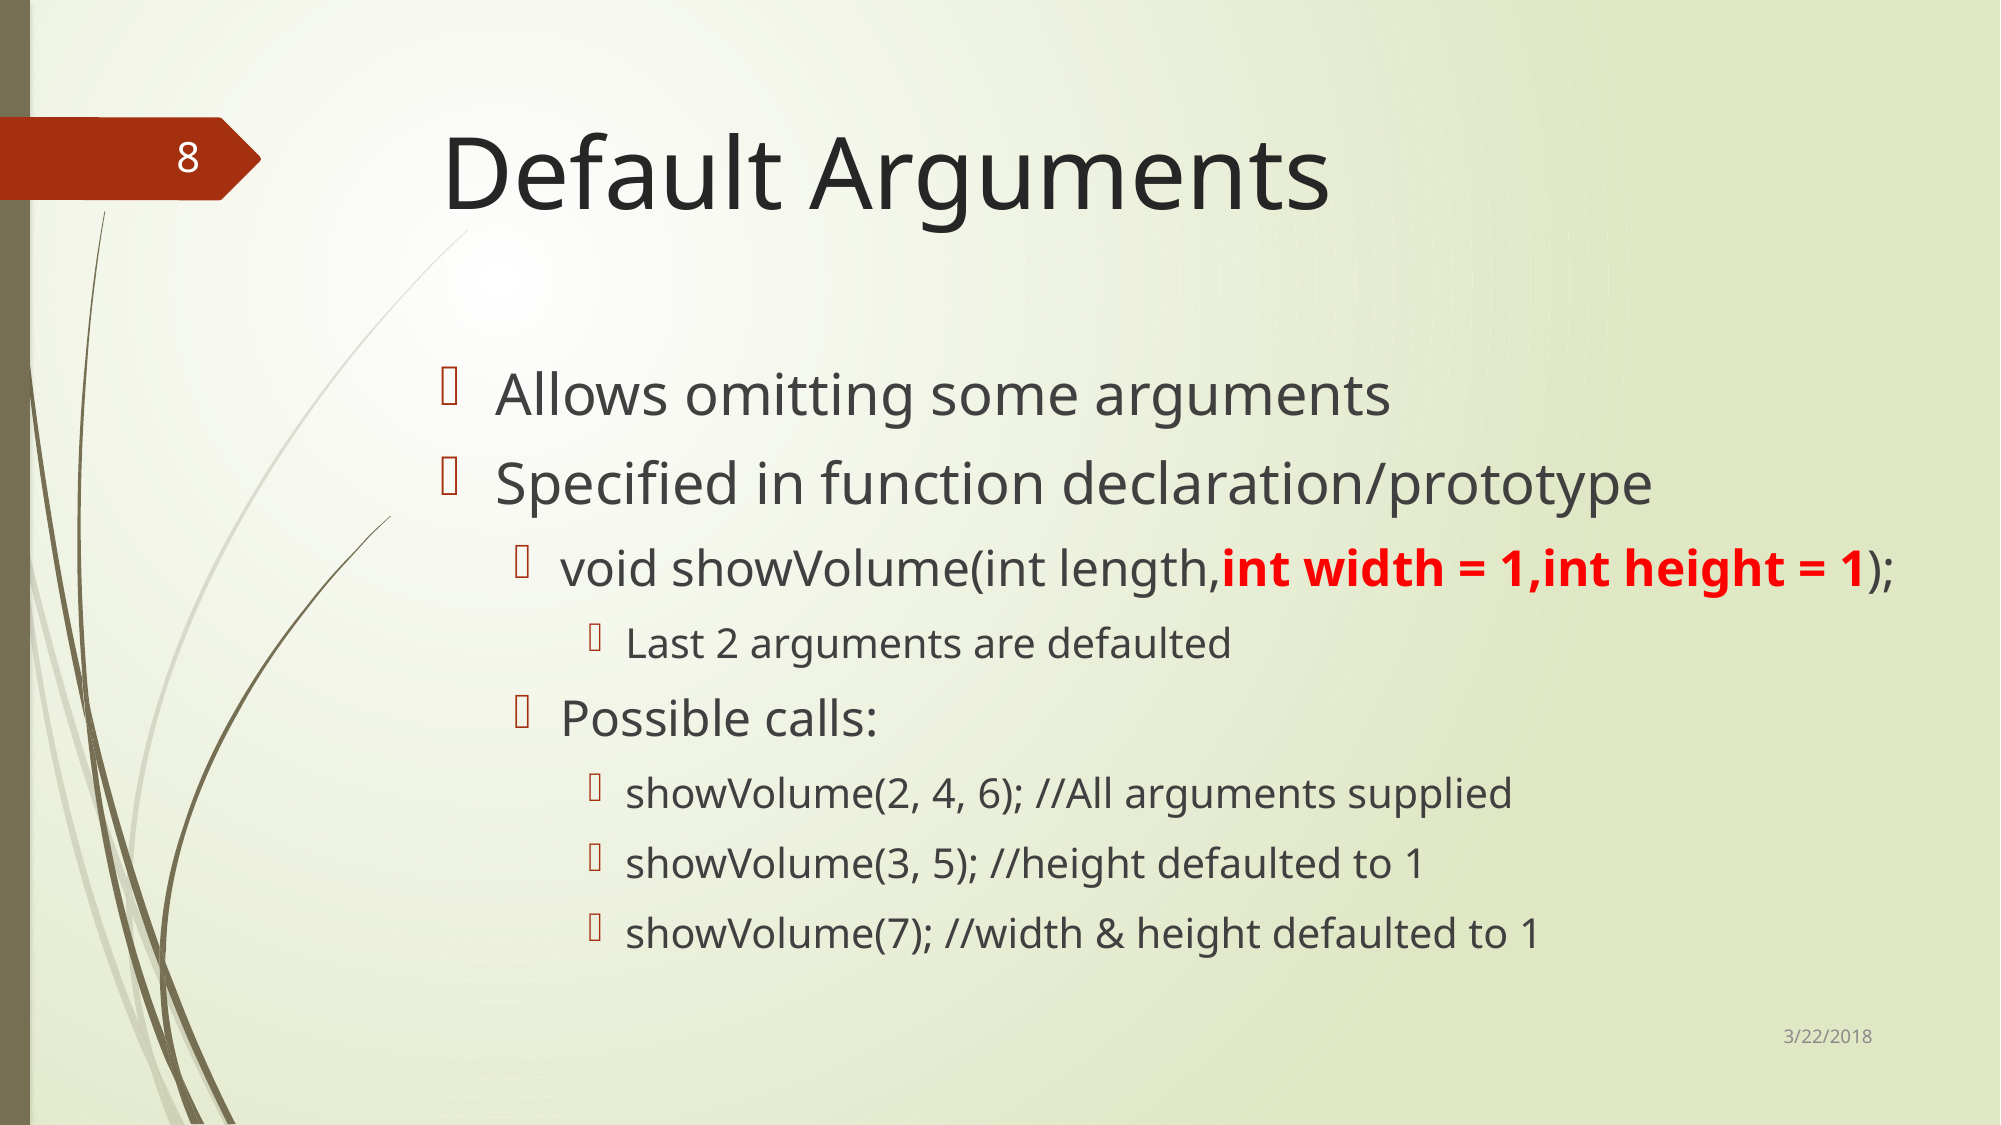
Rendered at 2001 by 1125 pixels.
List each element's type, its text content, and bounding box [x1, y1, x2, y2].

slide_number 8 [87, 129, 216, 190]
title Default Arguments [425, 102, 1888, 313]
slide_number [1699, 1005, 1888, 1067]
list Allows omitting some arguments Specified in function declaration/prototype void showVolume(int length,int width = 1,int height = 1); Last 2 arguments are defaulted Possible calls: showVolume(2, 4, 6); //All arguments supplied showVolume(3, 5); //height defaulted to 1 showVolume(7); //width & height defaulted to 1 [424, 350, 1913, 1023]
